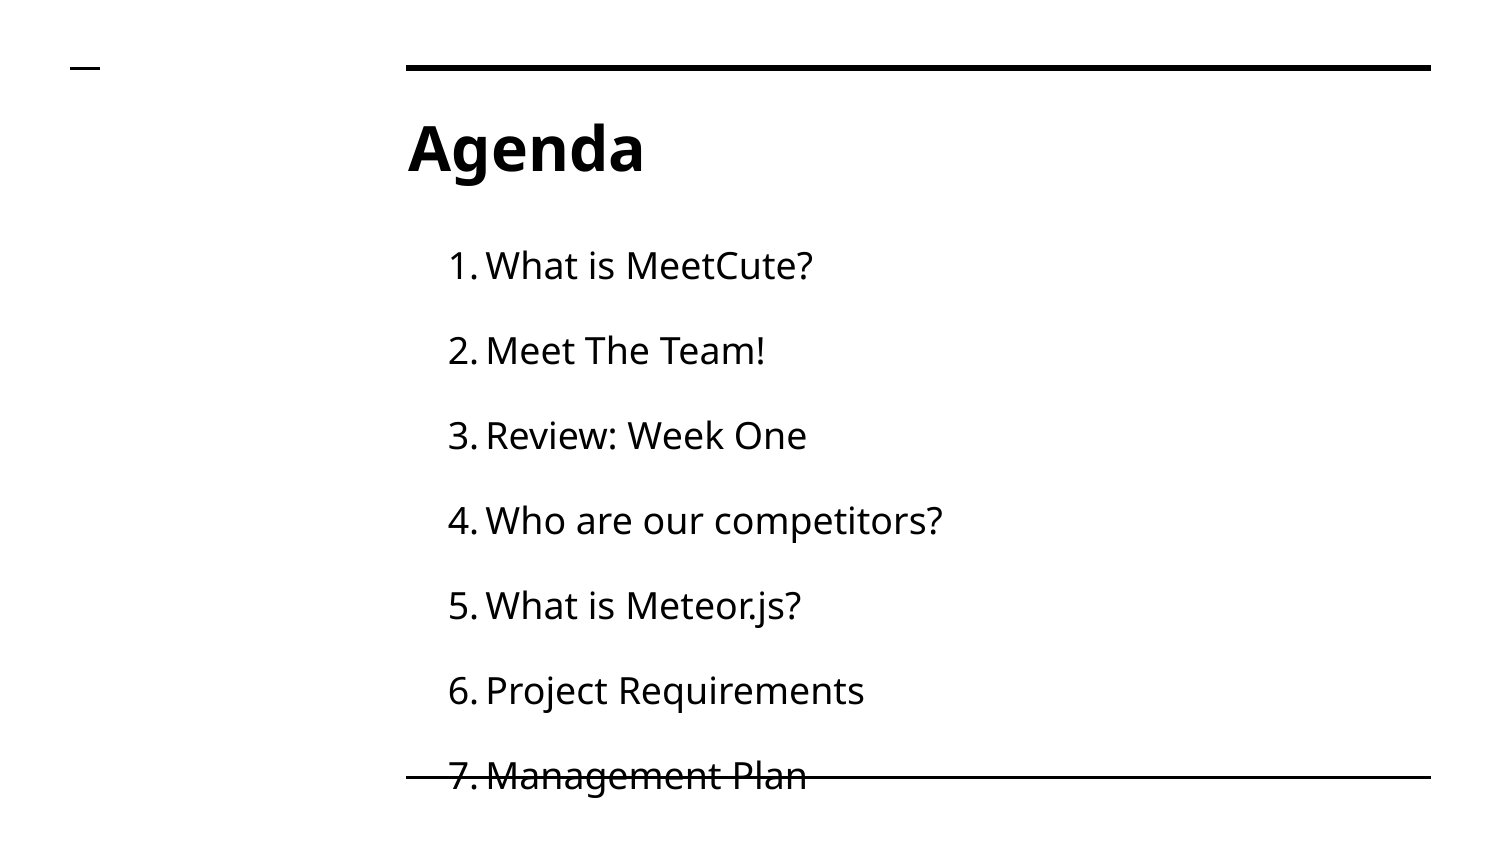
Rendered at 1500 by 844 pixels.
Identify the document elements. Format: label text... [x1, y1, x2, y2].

list What is MeetCute? Meet The Team! Review: Week One Who are our competitors? What is Meteor.js? Project Requirements Management Plan QA plan Any questions? [395, 219, 1433, 755]
title Agenda [393, 94, 1431, 199]
